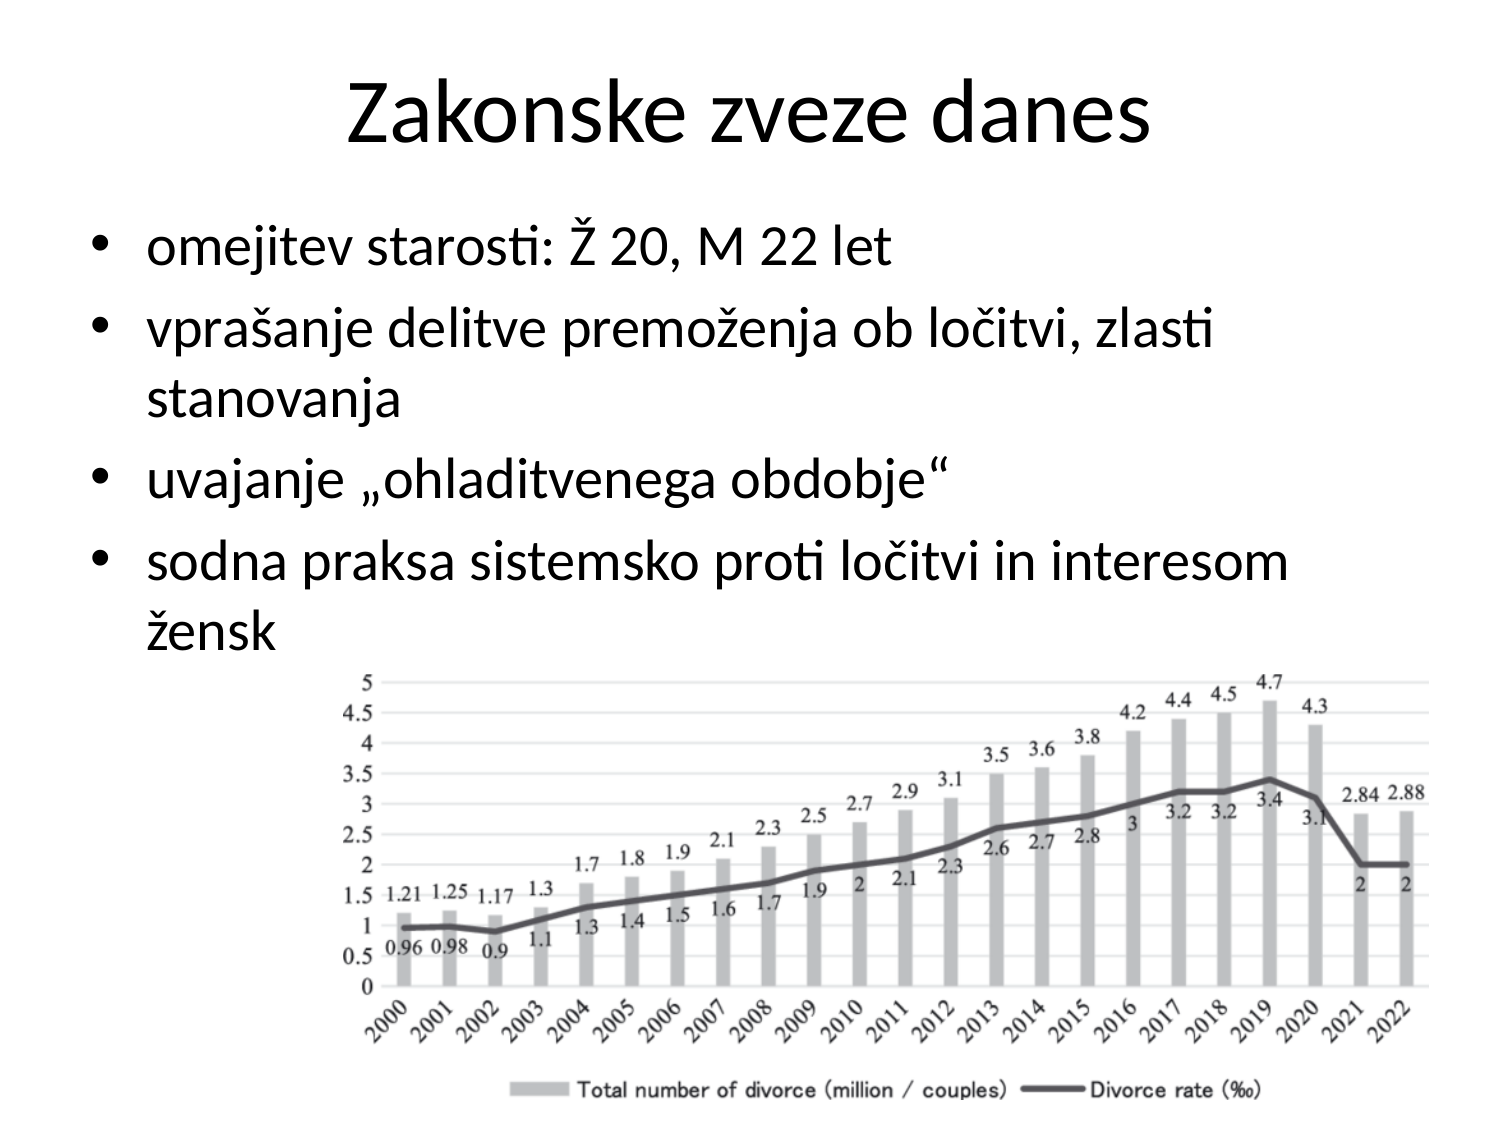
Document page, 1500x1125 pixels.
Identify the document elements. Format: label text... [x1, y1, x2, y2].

list omejitev starosti: Ž 20, M 22 let vprašanje delitve premoženja ob ločitvi, zlasti stanovanja uvajanje „ohladitvenega obdobje“ sodna praksa sistemsko proti ločitvi in interesom žensk [75, 200, 1425, 1080]
picture [343, 674, 1429, 1101]
title Zakonske zveze danes [75, 12, 1425, 200]
